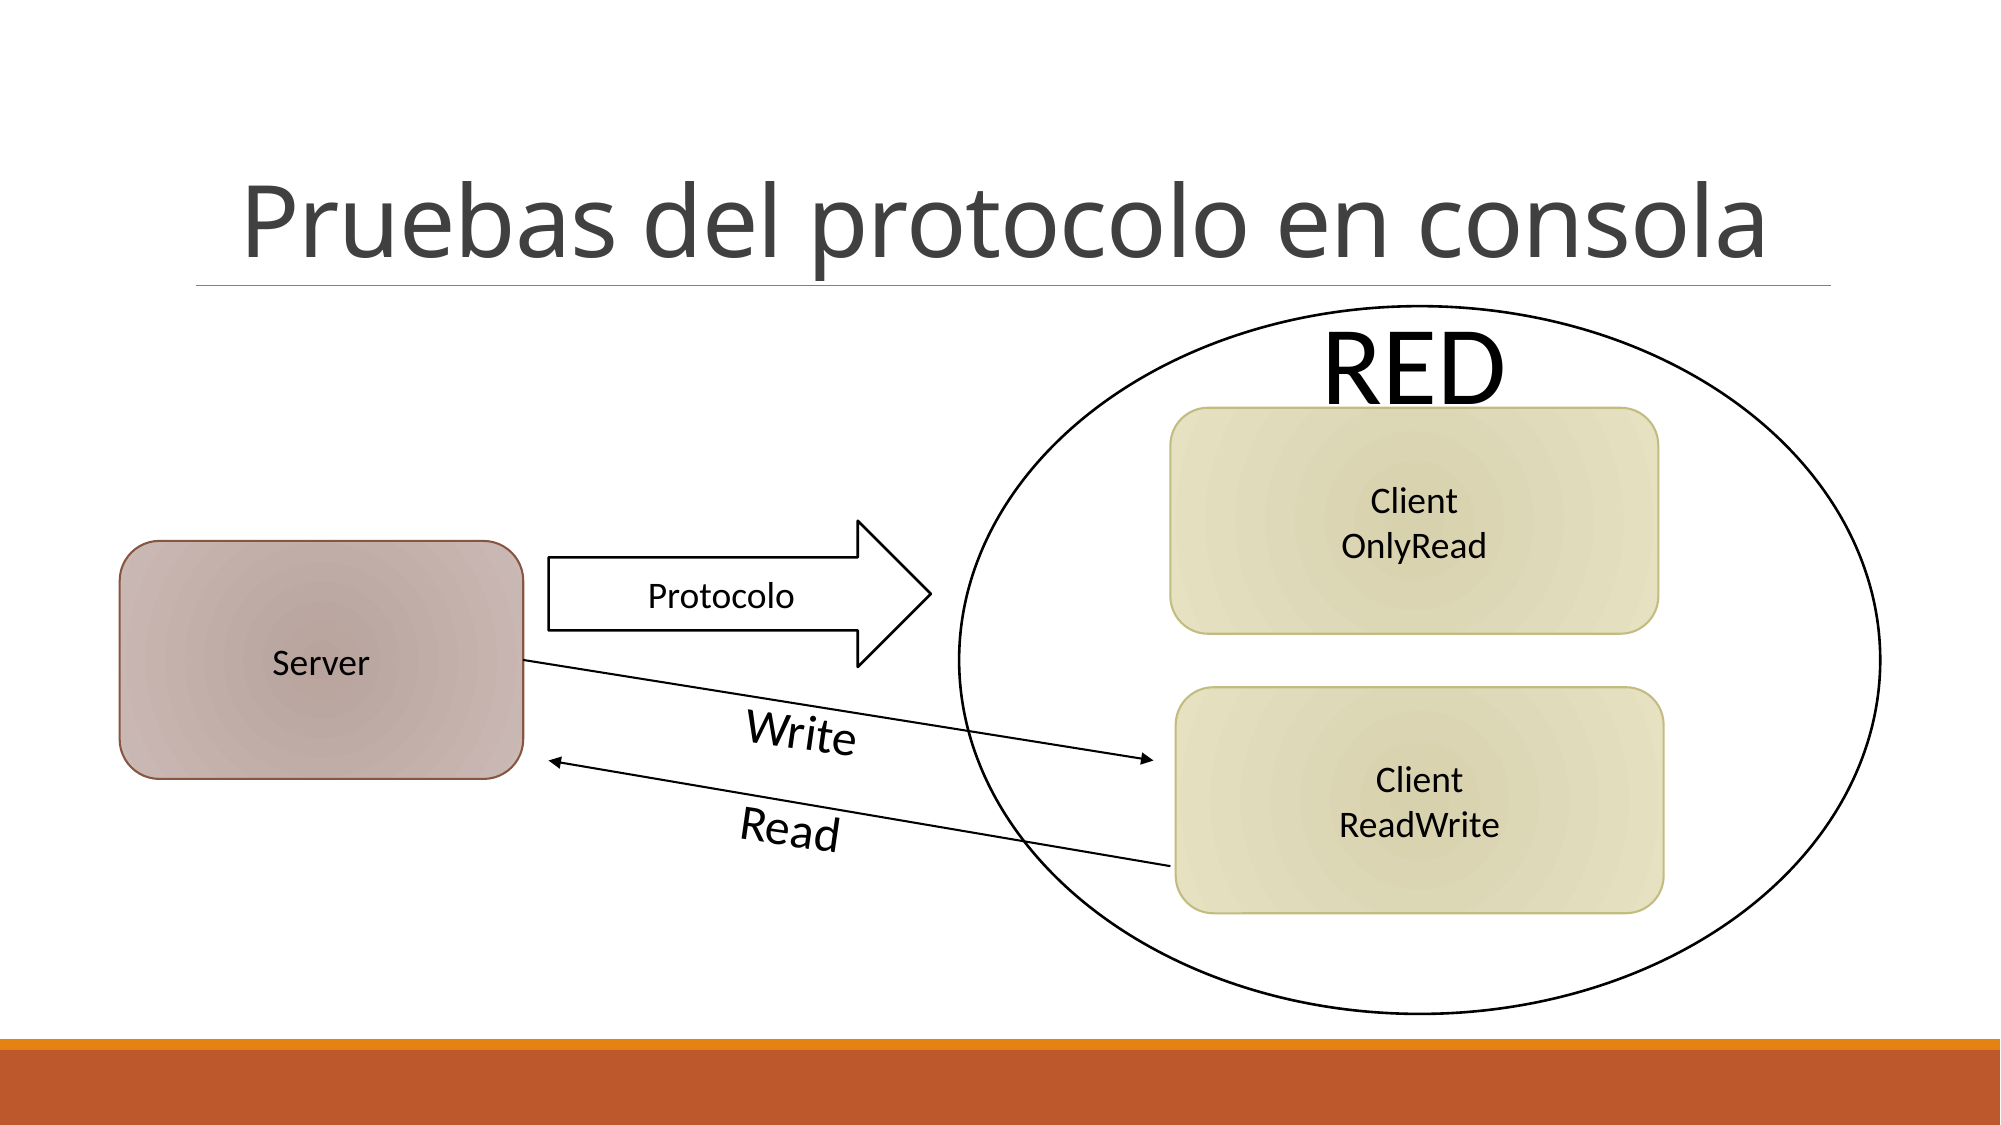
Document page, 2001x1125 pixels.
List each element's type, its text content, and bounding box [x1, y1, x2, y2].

text_box Client ReadWrite [1174, 686, 1665, 915]
text_box Client OnlyRead [1169, 406, 1660, 635]
text_box RED [1306, 284, 1523, 435]
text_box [547, 760, 1171, 867]
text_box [522, 659, 1154, 762]
text_box Protocolo [547, 519, 932, 656]
text_box [957, 313, 1882, 1016]
title Pruebas del protocolo en consola [180, 47, 1830, 285]
text_box Server [118, 539, 525, 780]
